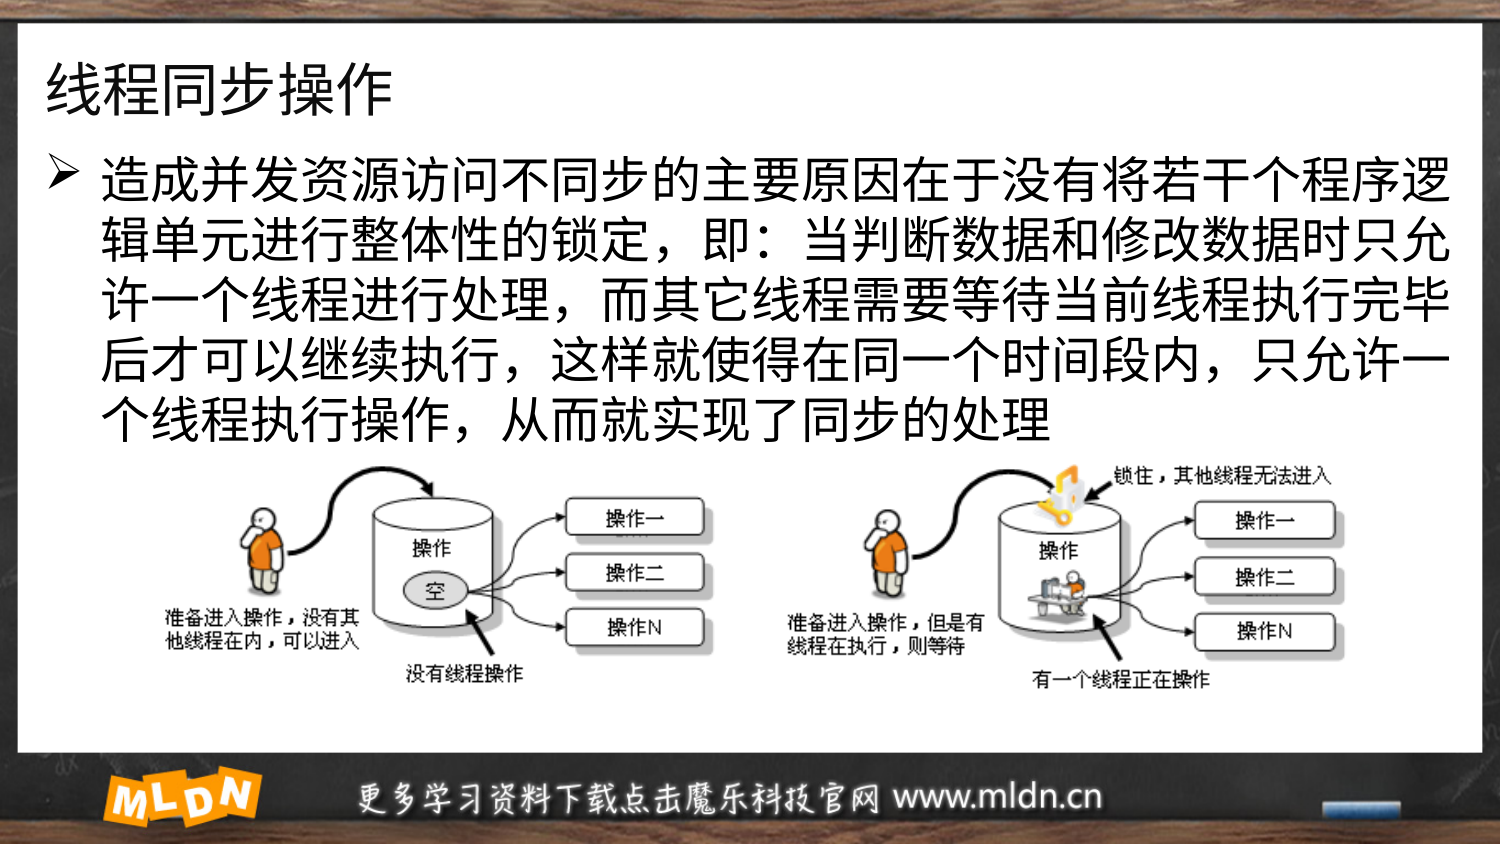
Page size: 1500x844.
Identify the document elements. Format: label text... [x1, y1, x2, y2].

list 造成并发资源访问不同步的主要原因在于没有将若干个程序逻辑单元进行整体性的锁定，即：当判断数据和修改数据时只允许一个线程进行处理，而其它线程需要等待当前线程执行完毕后才可以继续执行，这样就使得在同一个时间段内，只允许一个线程执行操作，从而就实现了同步的处理 [29, 140, 1471, 729]
title 线程同步操作 [29, 34, 1471, 140]
picture [0, 0, 1500, 844]
